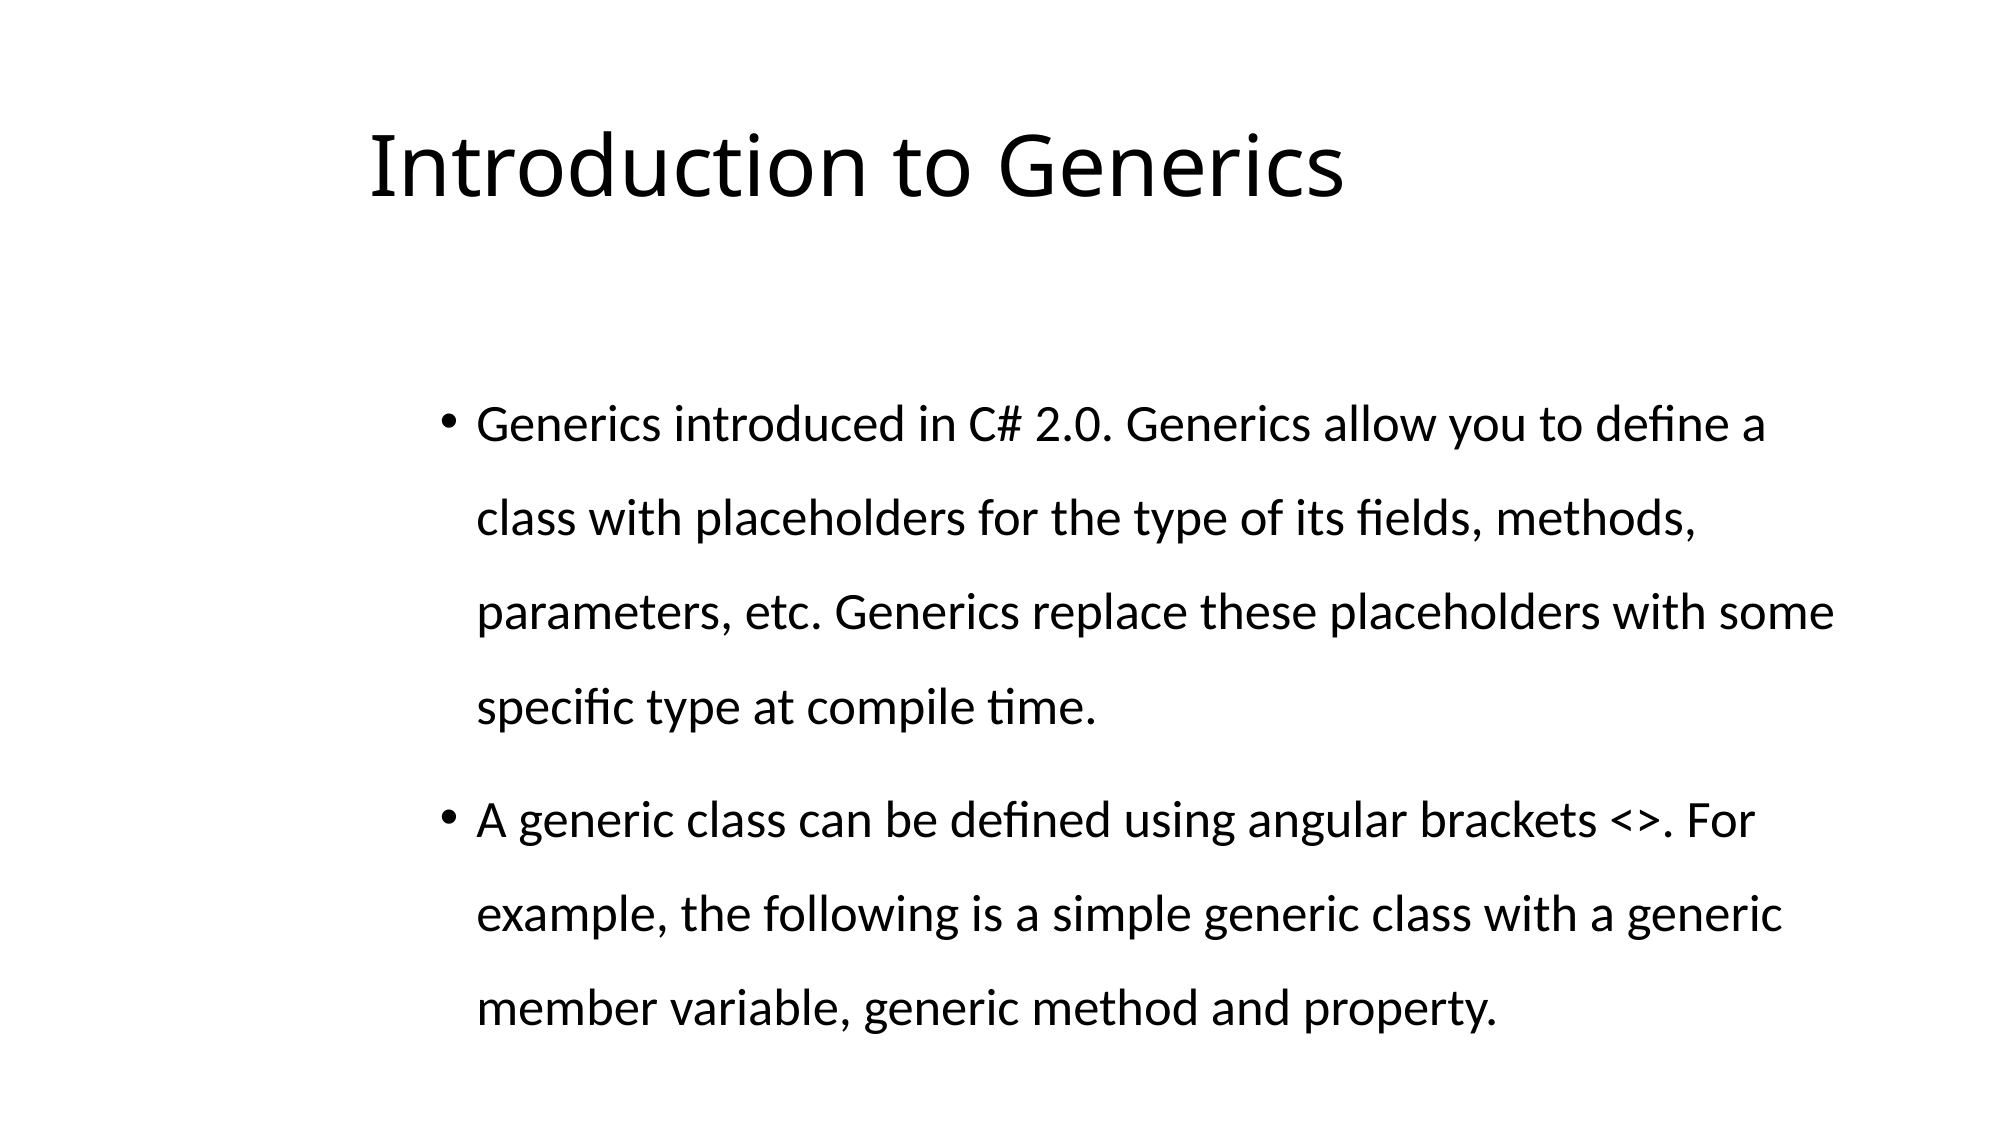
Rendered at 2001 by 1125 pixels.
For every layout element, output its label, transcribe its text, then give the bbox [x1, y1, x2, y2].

list Generics introduced in C# 2.0. Generics allow you to define a class with placeholders for the type of its fields, methods, parameters, etc. Generics replace these placeholders with some specific type at compile time. A generic class can be defined using angular brackets <>. For example, the following is a simple generic class with a generic member variable, generic method and property. [424, 350, 1888, 1046]
title Introduction to Generics [354, 115, 1817, 326]
